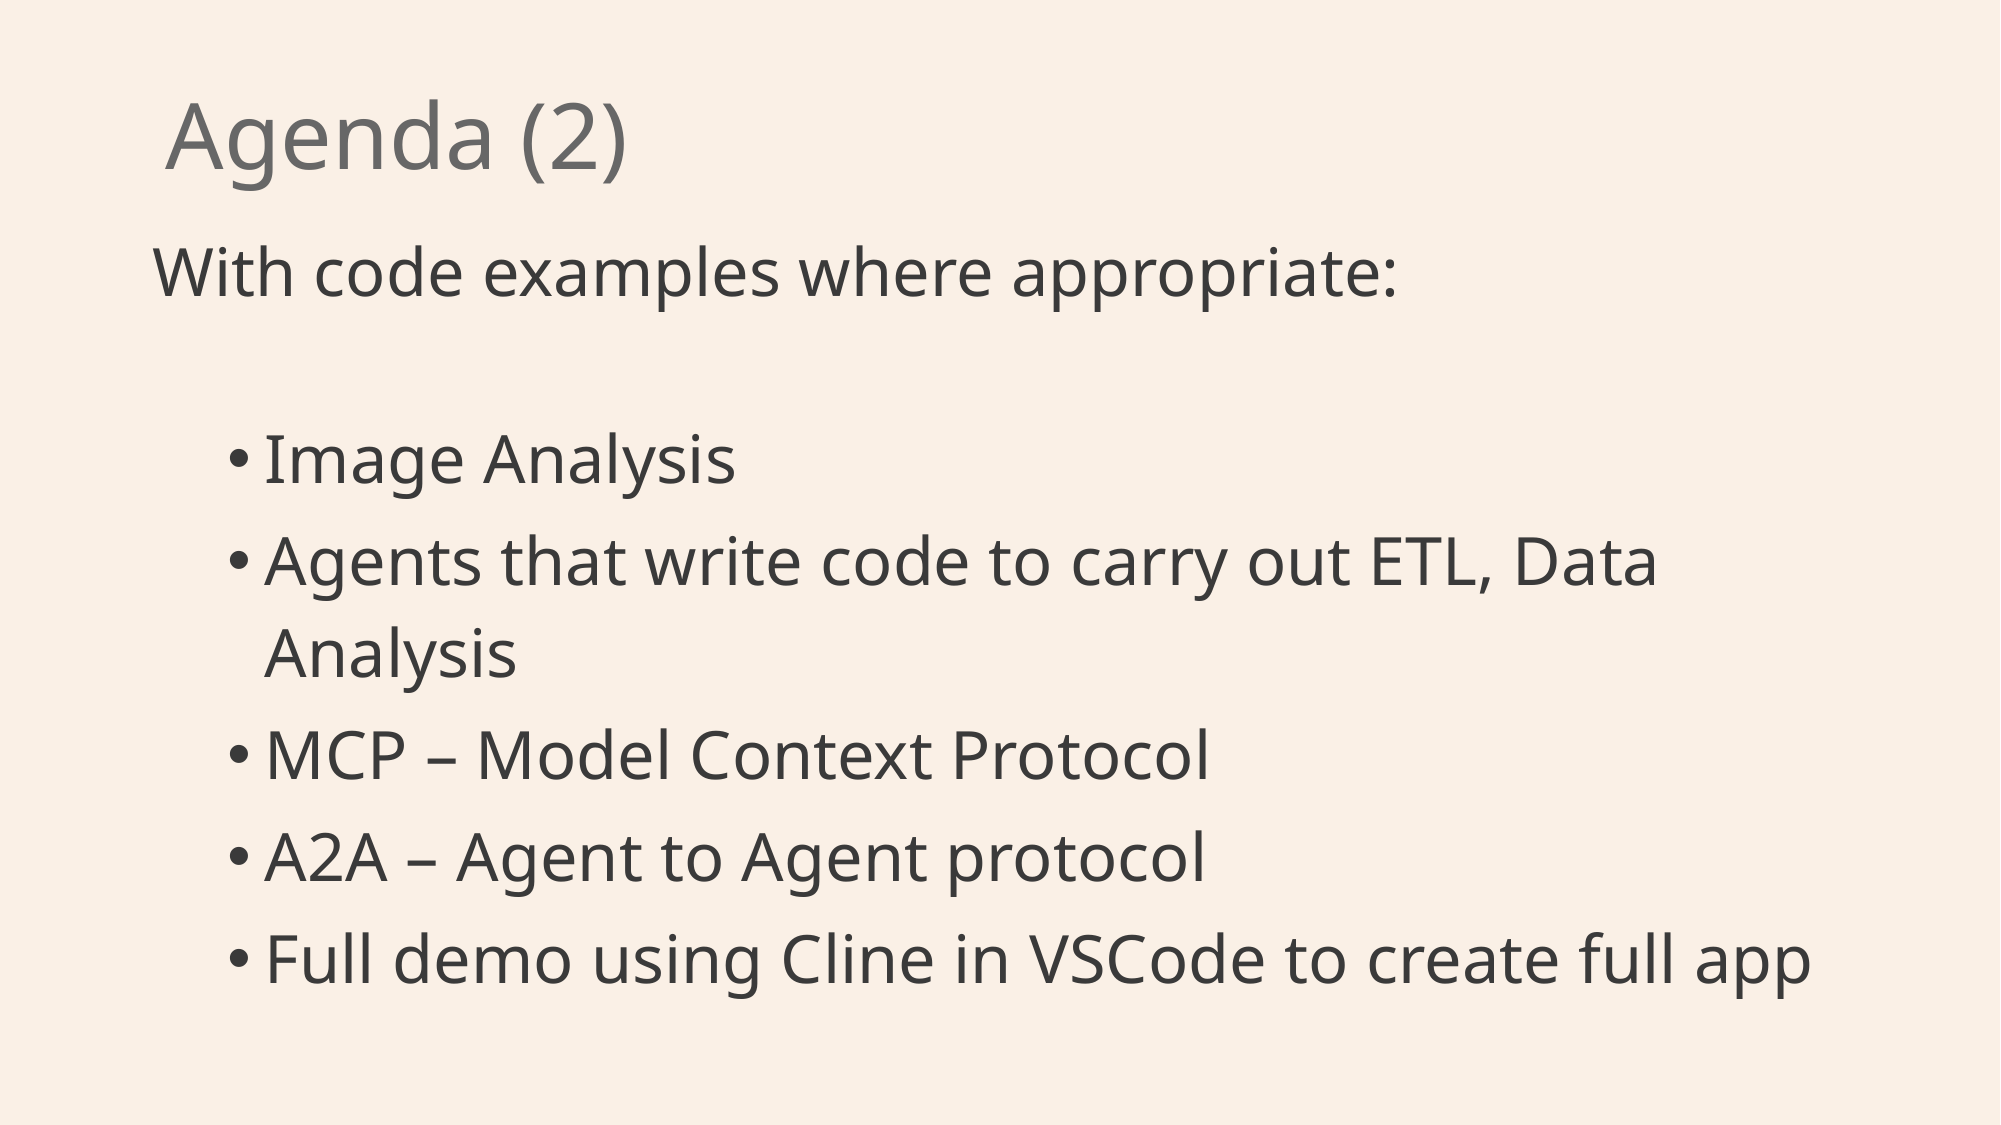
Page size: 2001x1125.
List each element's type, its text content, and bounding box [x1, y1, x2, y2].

title Agenda (2) [150, 31, 1876, 231]
list With code examples where appropriate: Image Analysis Agents that write code to carry out ETL, Data Analysis MCP – Model Context Protocol A2A – Agent to Agent protocol Full demo using Cline in VSCode to create full app [137, 231, 1876, 1037]
